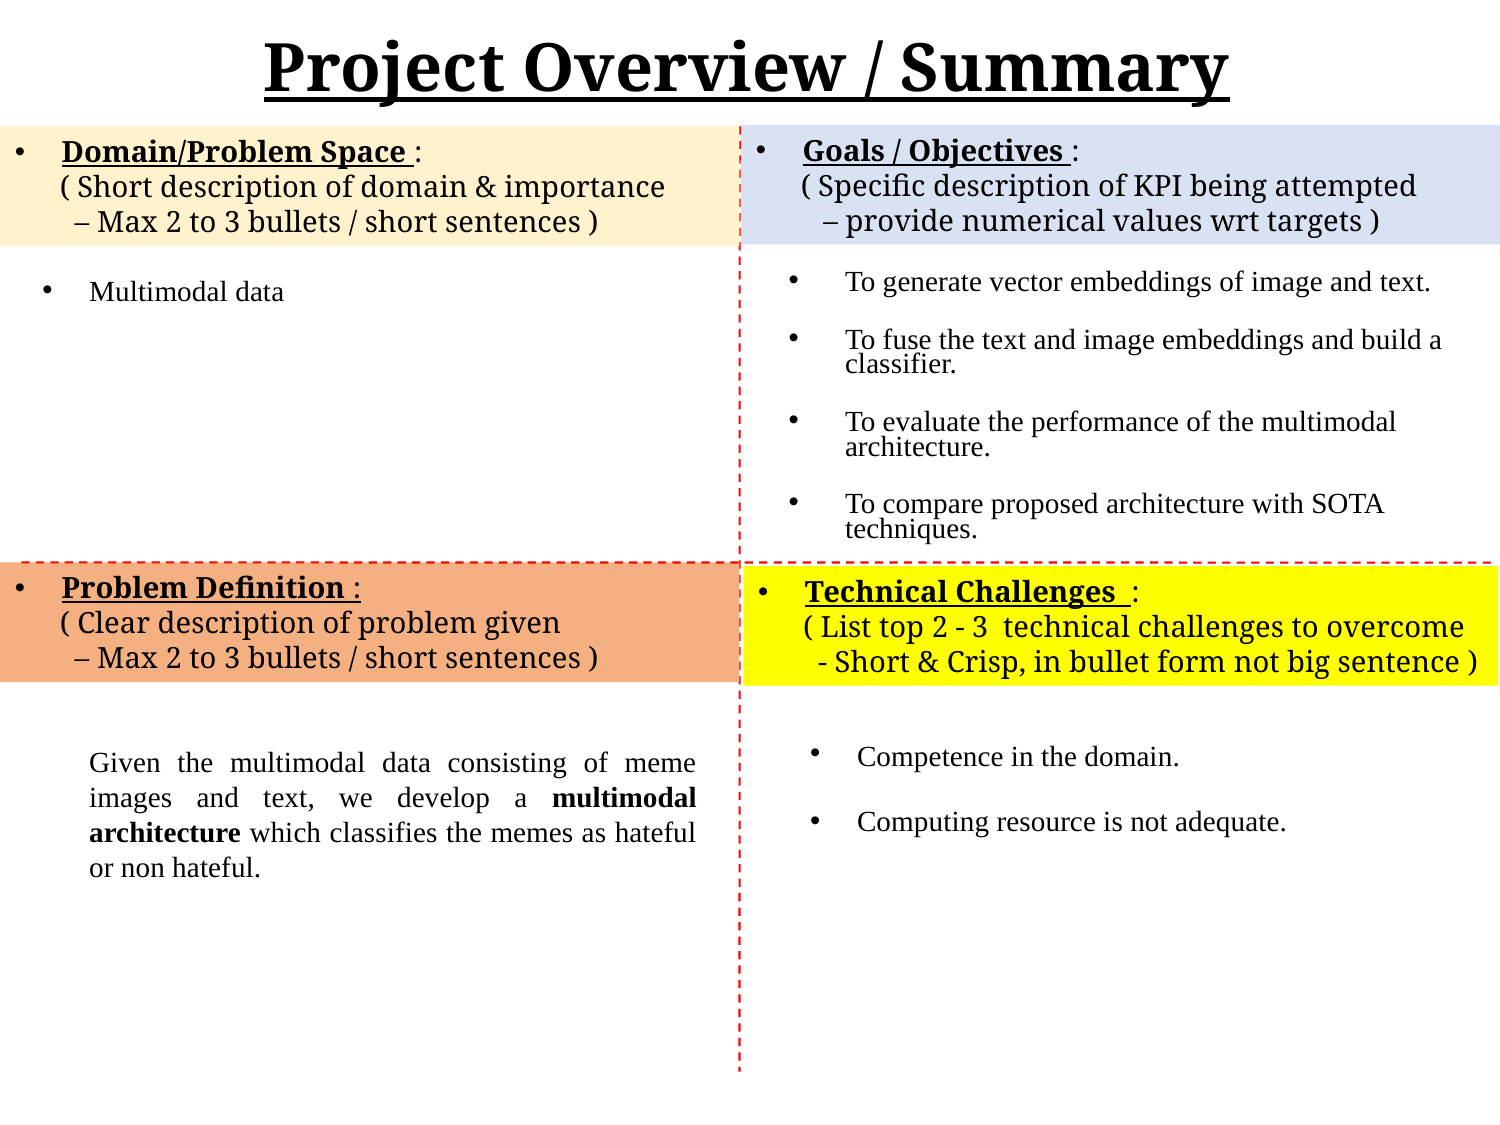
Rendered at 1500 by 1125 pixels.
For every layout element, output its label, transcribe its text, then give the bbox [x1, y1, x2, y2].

text_box Given the multimodal data consisting of meme images and text, we develop a multimodal architecture which classifies the memes as hateful or non hateful. [27, 735, 712, 891]
text_box Multimodal data [27, 264, 712, 315]
text_box Problem Definition : ( Clear description of problem given – Max 2 to 3 bullets / short sentences ) [0, 562, 740, 683]
text_box Technical Challenges : ( List top 2 - 3 technical challenges to overcome - Short & Crisp, in bullet form not big sentence ) [743, 566, 1499, 686]
text_box Domain/Problem Space : ( Short description of domain & importance – Max 2 to 3 bullets / short sentences ) [0, 126, 740, 246]
text_box To generate vector embeddings of image and text. To fuse the text and image embeddings and build a classifier. To evaluate the performance of the multimodal architecture. To compare proposed architecture with SOTA techniques. [773, 264, 1467, 667]
text_box Goals / Objectives : ( Specific description of KPI being attempted – provide numerical values wrt targets ) [741, 124, 1500, 245]
text_box Project Overview / Summary [0, 0, 1500, 114]
text_box Competence in the domain. Computing resource is not adequate. [795, 746, 1467, 914]
